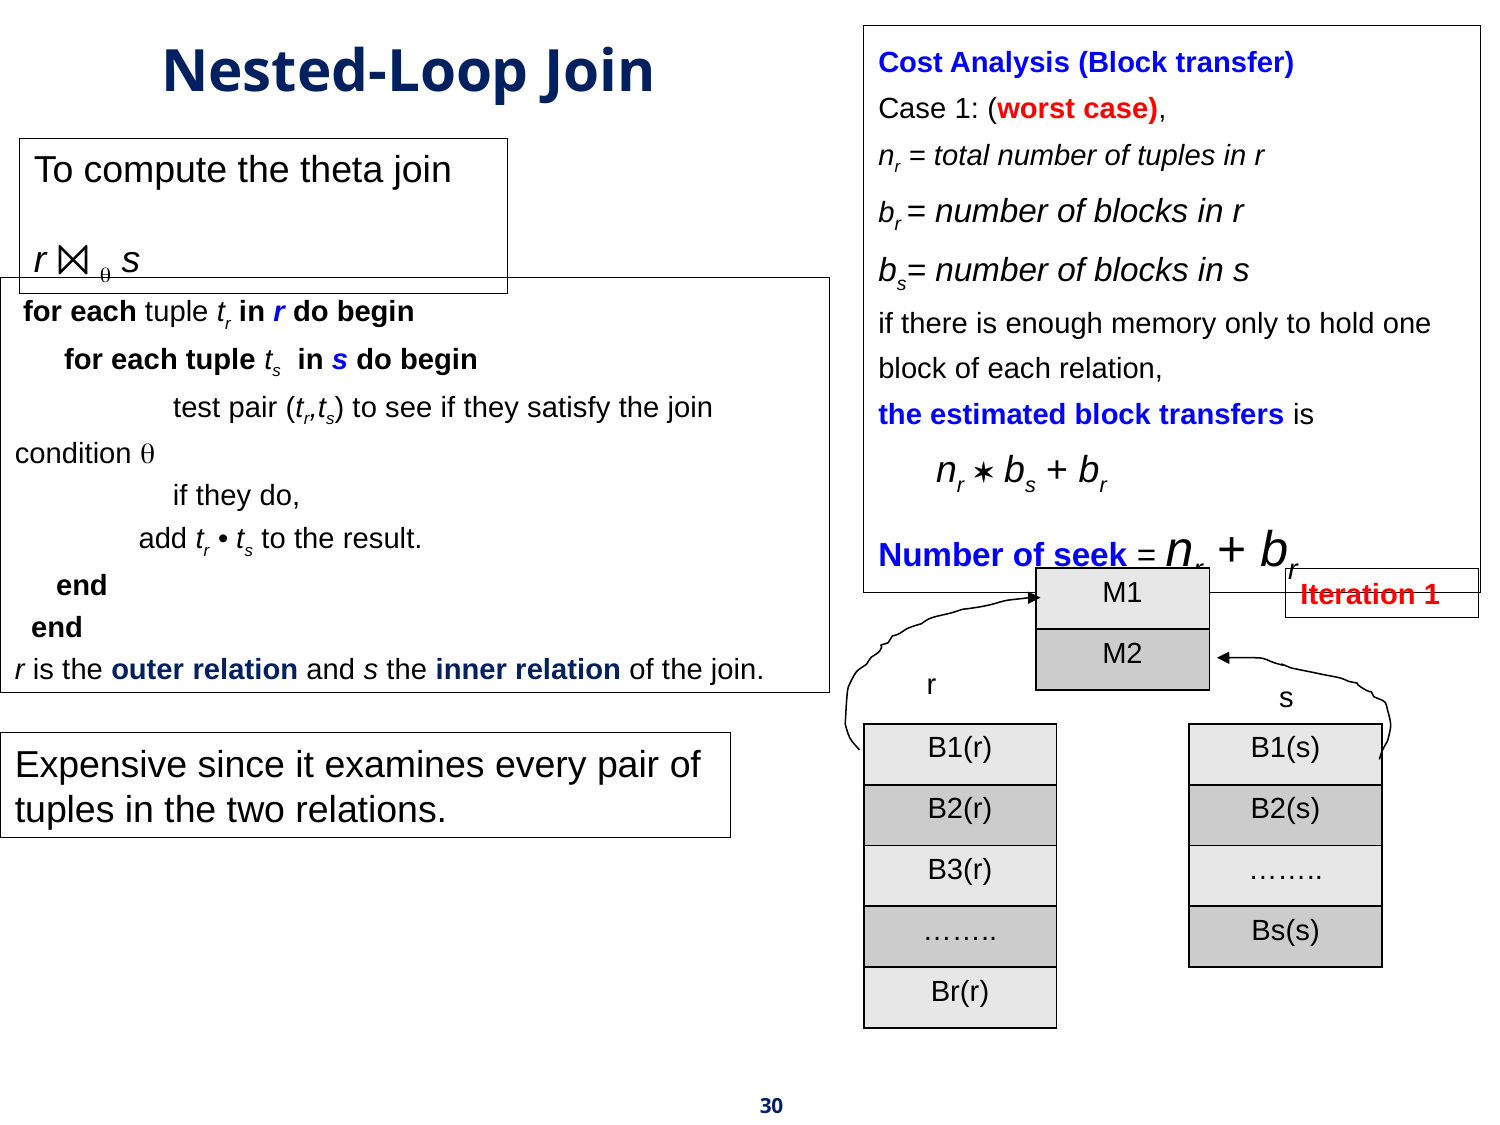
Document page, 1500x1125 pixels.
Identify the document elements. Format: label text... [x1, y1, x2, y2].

table_cell …….. [865, 907, 1056, 966]
table_cell Br(r) [865, 968, 1056, 1027]
text_box s [1264, 671, 1348, 722]
table_cell …….. [1190, 846, 1381, 905]
table_header B1(r) [865, 725, 1056, 784]
table_cell M2 [1037, 630, 1209, 689]
table_cell B3(r) [865, 846, 1056, 905]
text_box r [911, 657, 996, 708]
text_box [1319, 680, 1391, 760]
table_cell B2(s) [1190, 786, 1381, 845]
text_box [845, 591, 1041, 751]
text_box for each tuple tr in r do begin for each tuple ts in s do begin test pair (tr,ts) to see if they satisfy the join condition  if they do, add tr • ts to the result. end end r is the outer relation and s the inner relation of the join. [0, 277, 830, 693]
table_header M1 [1037, 569, 1209, 628]
text_box Cost Analysis (Block transfer) Case 1: (worst case), nr = total number of tuples in r br = number of blocks in r bs= number of blocks in s if there is enough memory only to hold one block of each relation, the estimated block transfers is nr  bs + br Number of seek = nr + br [863, 25, 1481, 593]
text_box [1216, 651, 1307, 688]
text_box Iteration 1 [1285, 568, 1479, 618]
table_header B1(s) [1190, 725, 1381, 784]
table_cell B2(r) [865, 786, 1056, 845]
text_box Expensive since it examines every pair of tuples in the two relations. [0, 732, 731, 838]
title Nested-Loop Join [48, 10, 769, 111]
text_box To compute the theta join r ⨝  s [19, 138, 508, 277]
table_cell Bs(s) [1190, 907, 1381, 966]
